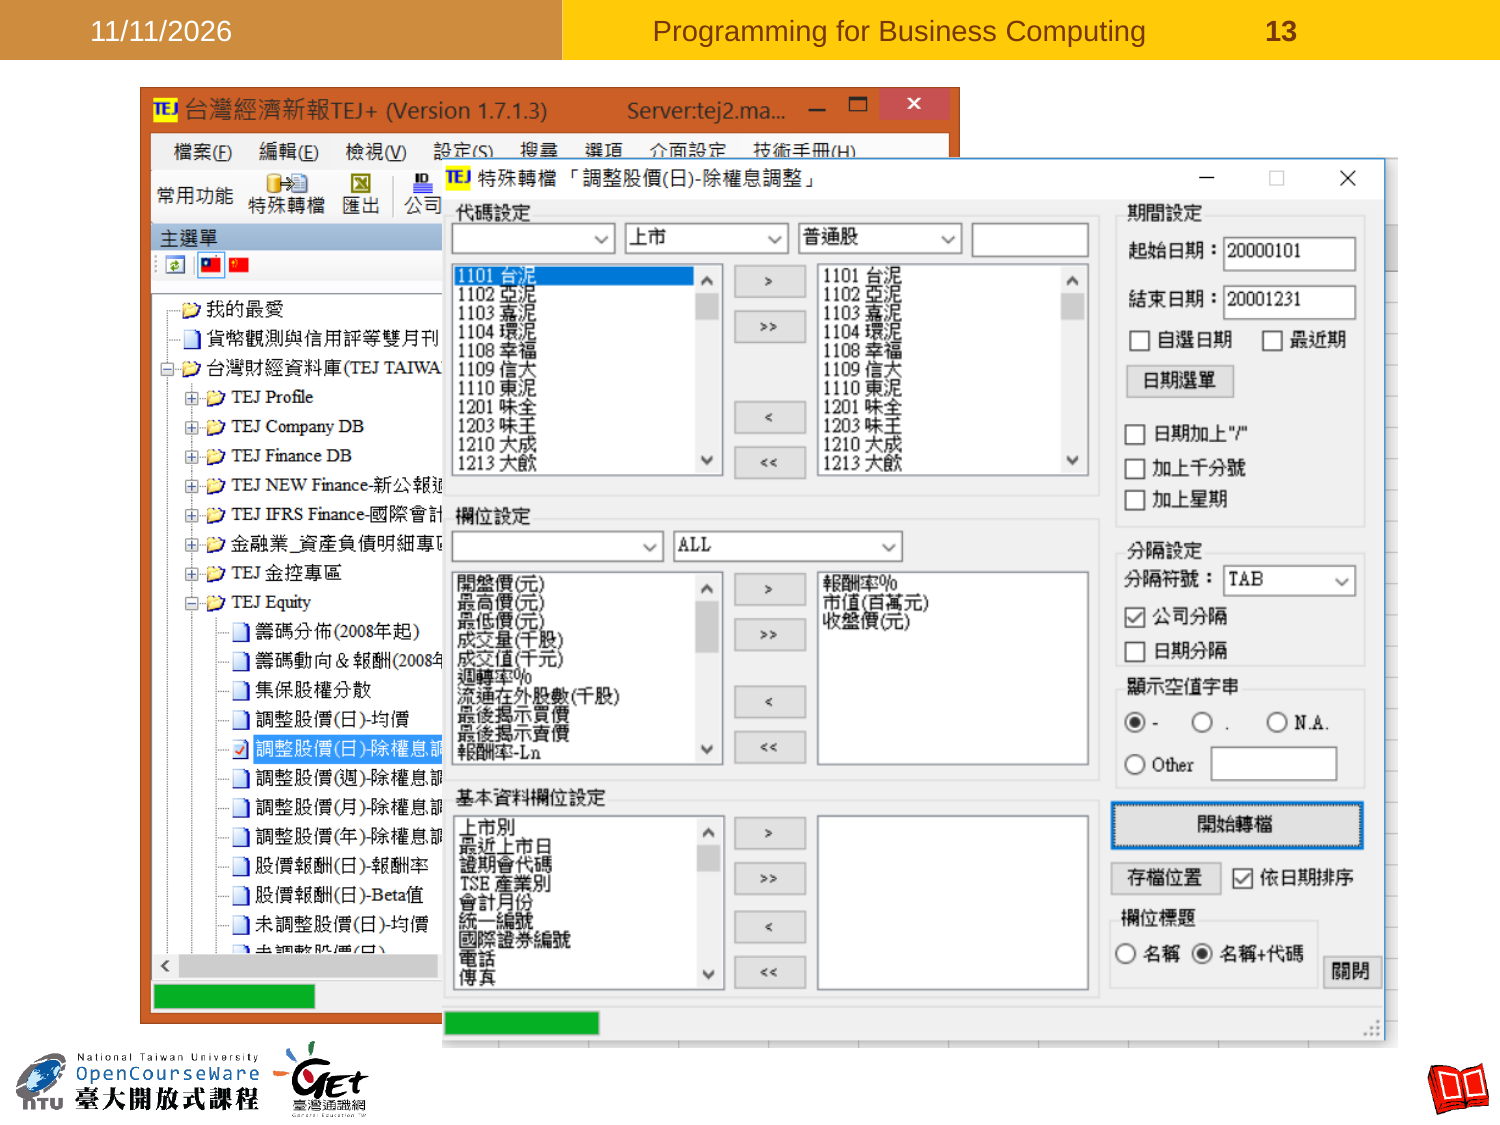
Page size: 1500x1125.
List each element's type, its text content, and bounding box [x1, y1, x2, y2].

picture [1427, 1062, 1489, 1116]
footer Programming for Business Computing [562, 3, 1238, 57]
slide_number 13 [1250, 3, 1425, 57]
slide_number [75, 3, 550, 57]
picture [140, 87, 1398, 1048]
picture [0, 1040, 375, 1124]
